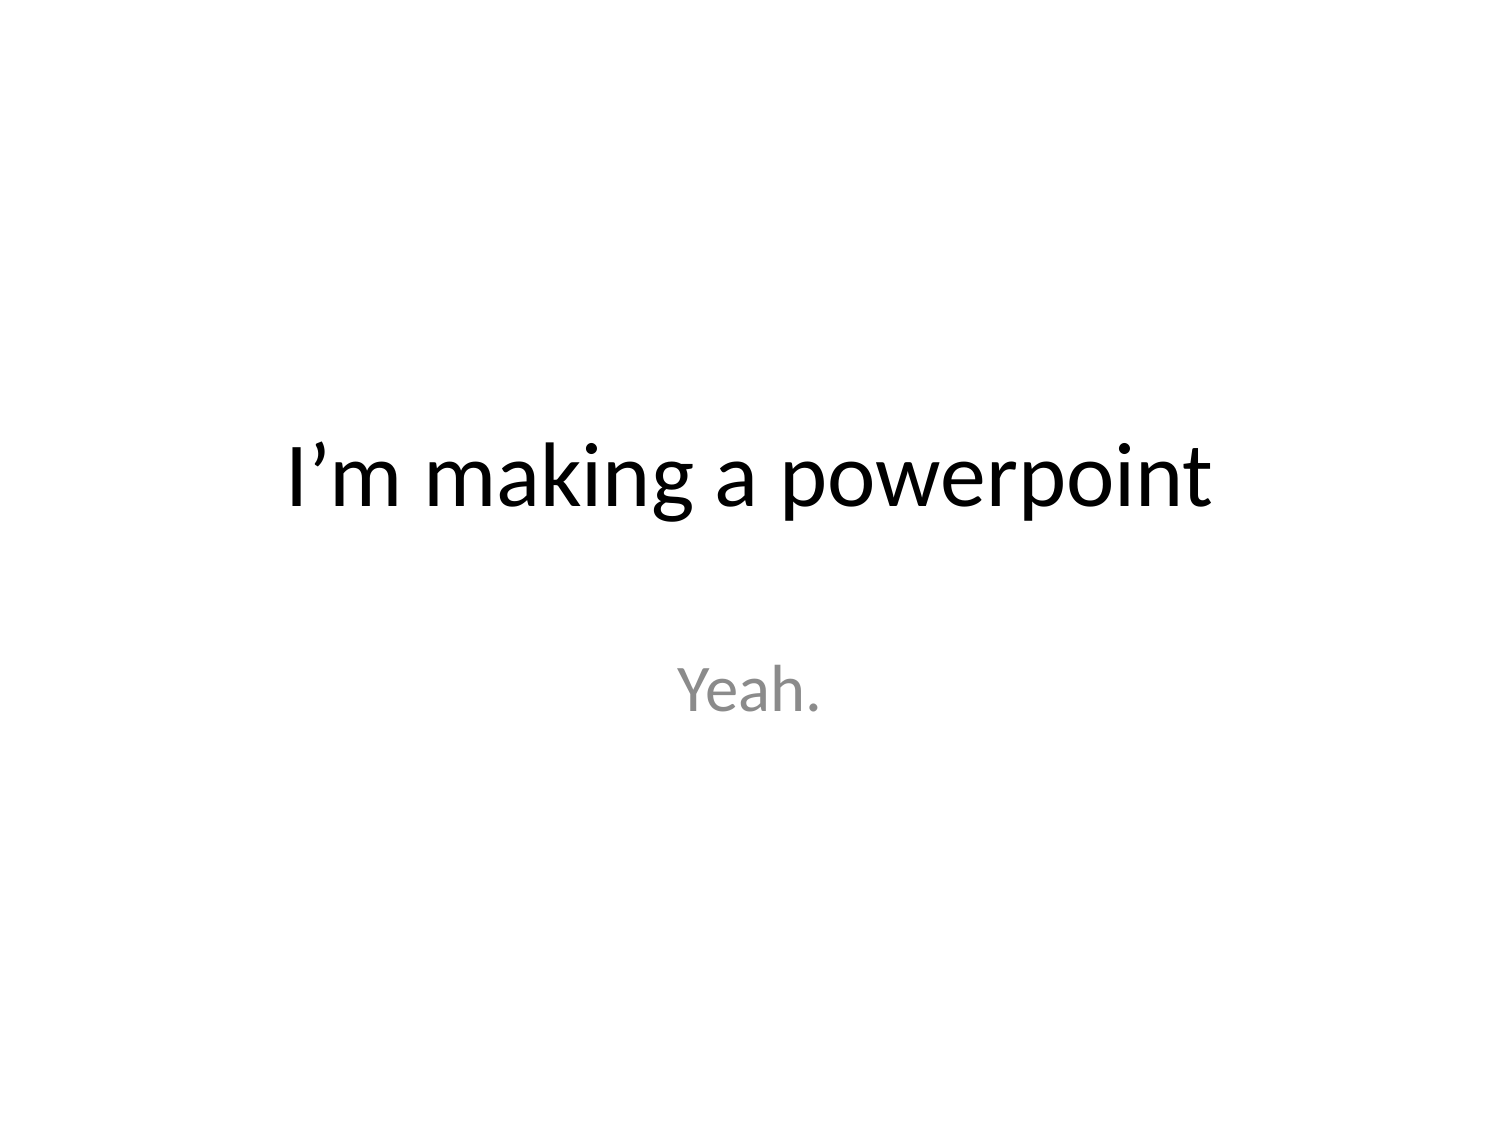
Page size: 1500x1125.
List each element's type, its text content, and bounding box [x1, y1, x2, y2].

subtitle Yeah. [225, 637, 1275, 925]
title I’m making a powerpoint [112, 349, 1388, 591]
